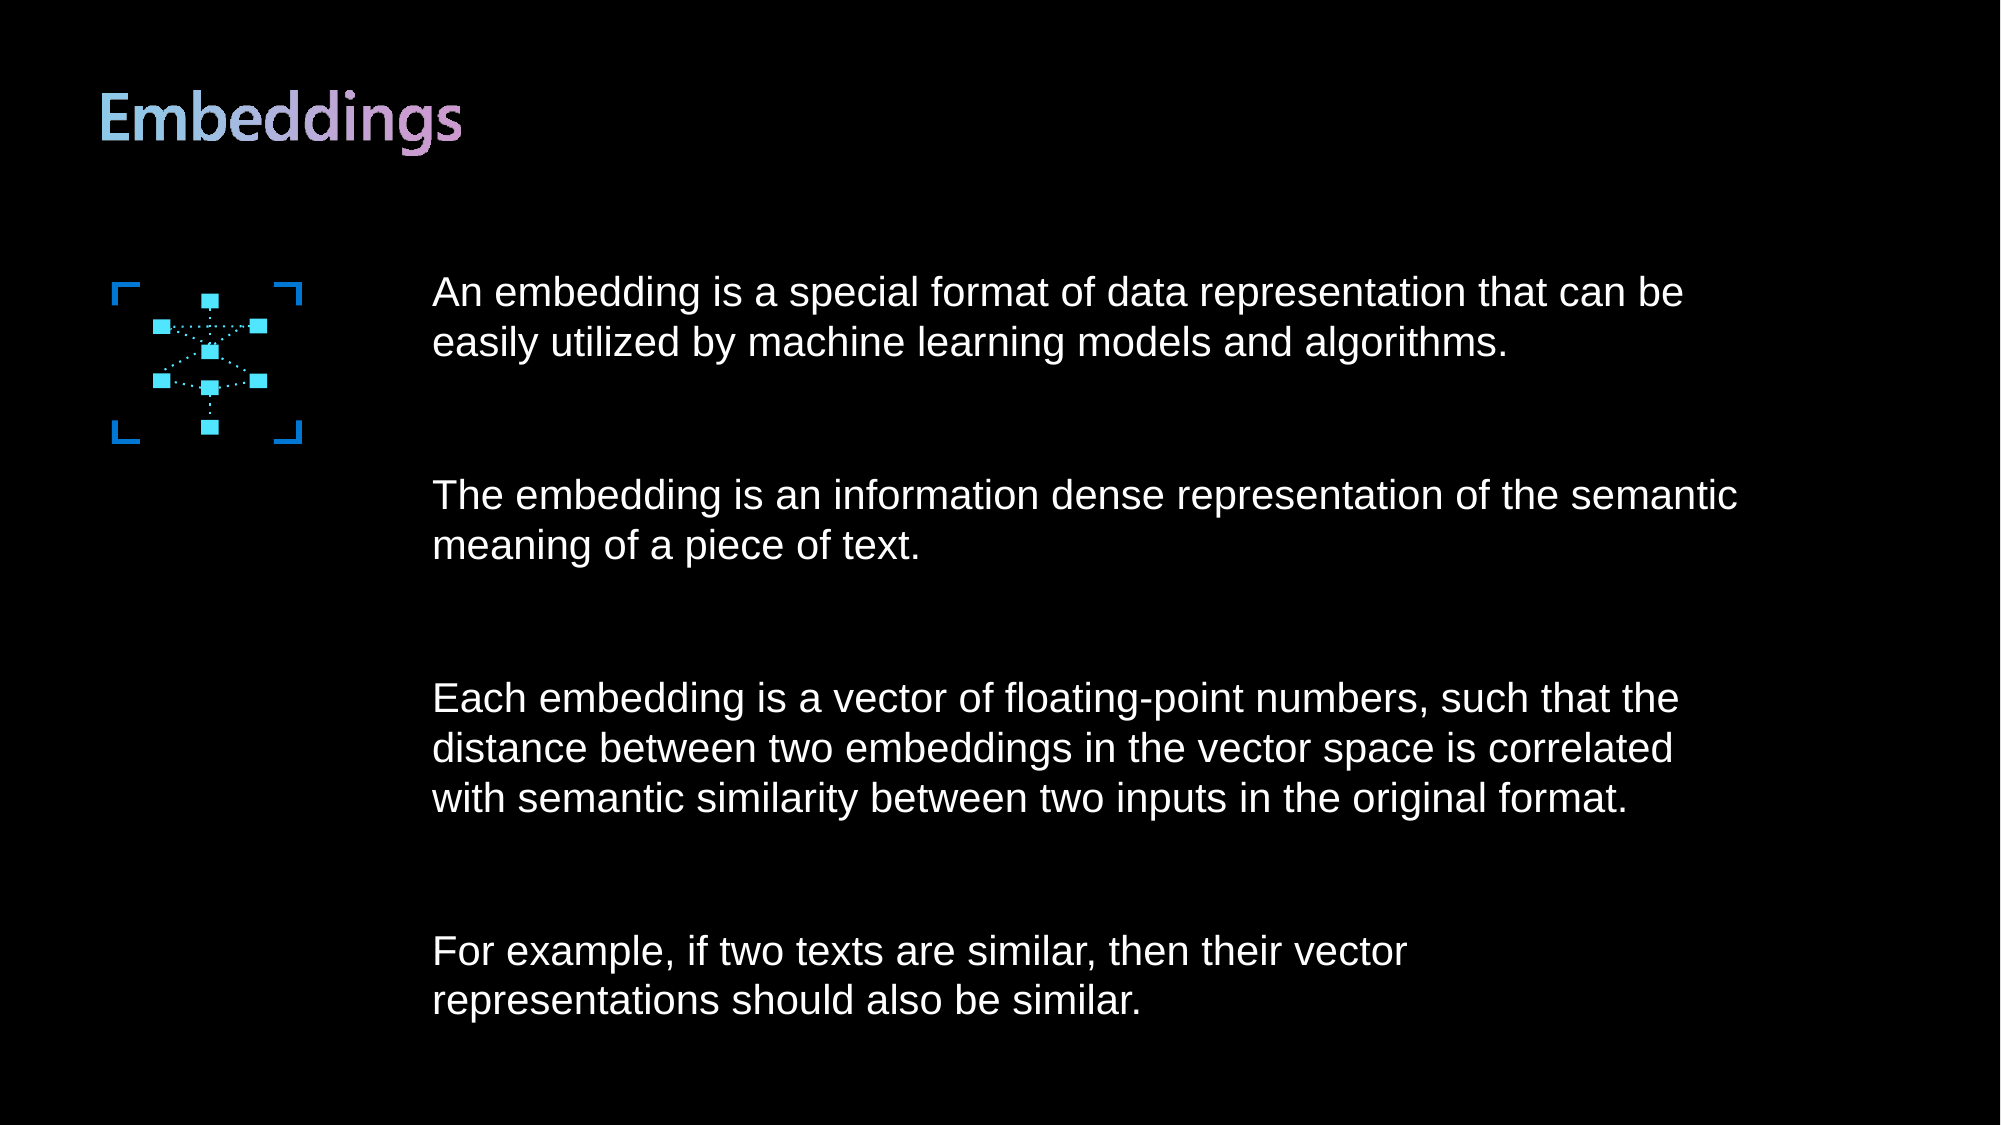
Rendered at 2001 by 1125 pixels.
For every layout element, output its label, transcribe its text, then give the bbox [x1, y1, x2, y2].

picture [101, 90, 461, 156]
text_box [111, 282, 140, 306]
text_box [111, 420, 140, 444]
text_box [152, 293, 268, 435]
text_box [273, 420, 302, 444]
text_box [273, 282, 302, 306]
text_box An embedding is a special format of data representation that can be easily utilized by machine learning models and algorithms. The embedding is an information dense representation of the semantic meaning of a piece of text. Each embedding is a vector of floating-point numbers, such that the distance between two embeddings in the vector space is correlated with semantic similarity between two inputs in the original format. For example, if two texts are similar, then their vector representations should also be similar. [429, 262, 1760, 1024]
